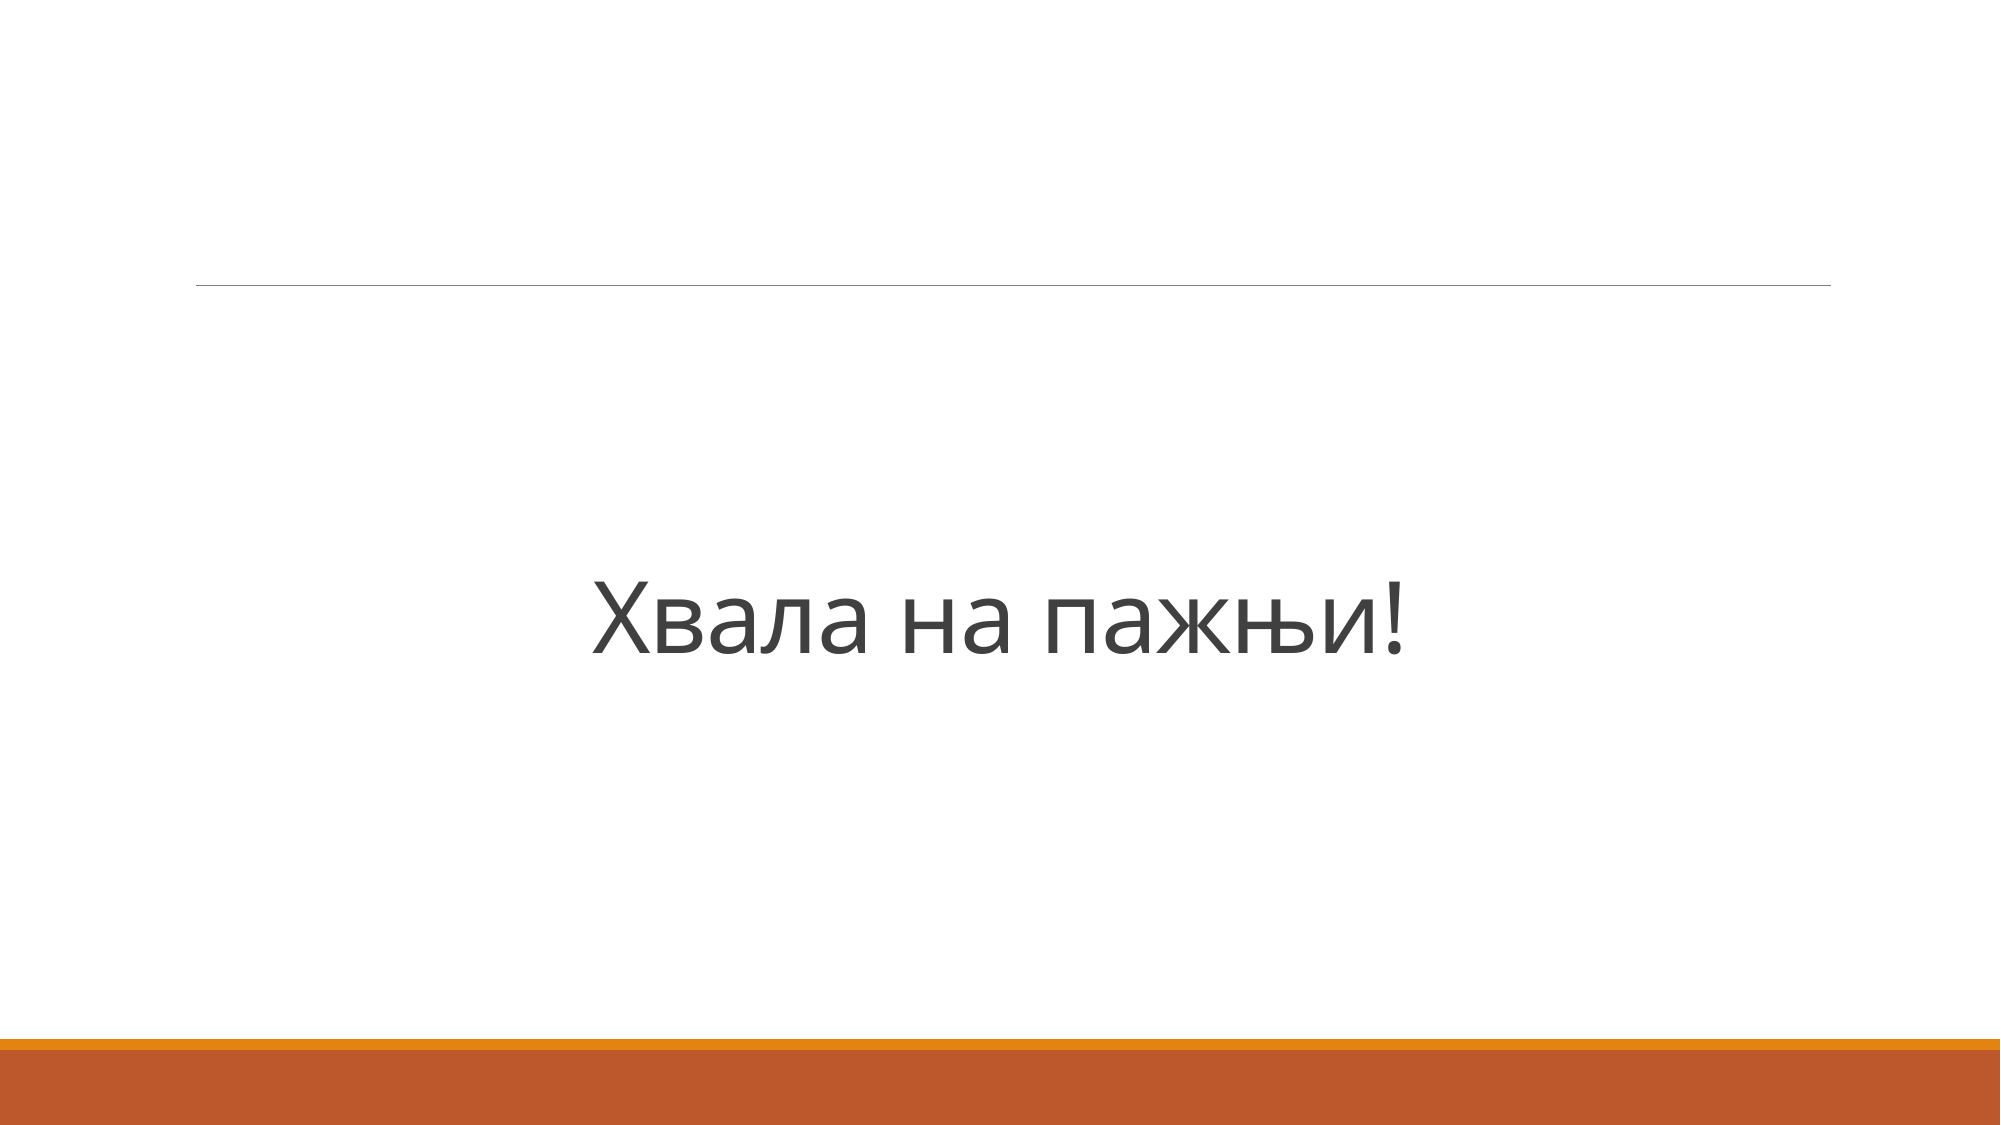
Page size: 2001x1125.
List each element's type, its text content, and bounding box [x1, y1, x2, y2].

title Хвала на пажњи! [174, 443, 1825, 682]
